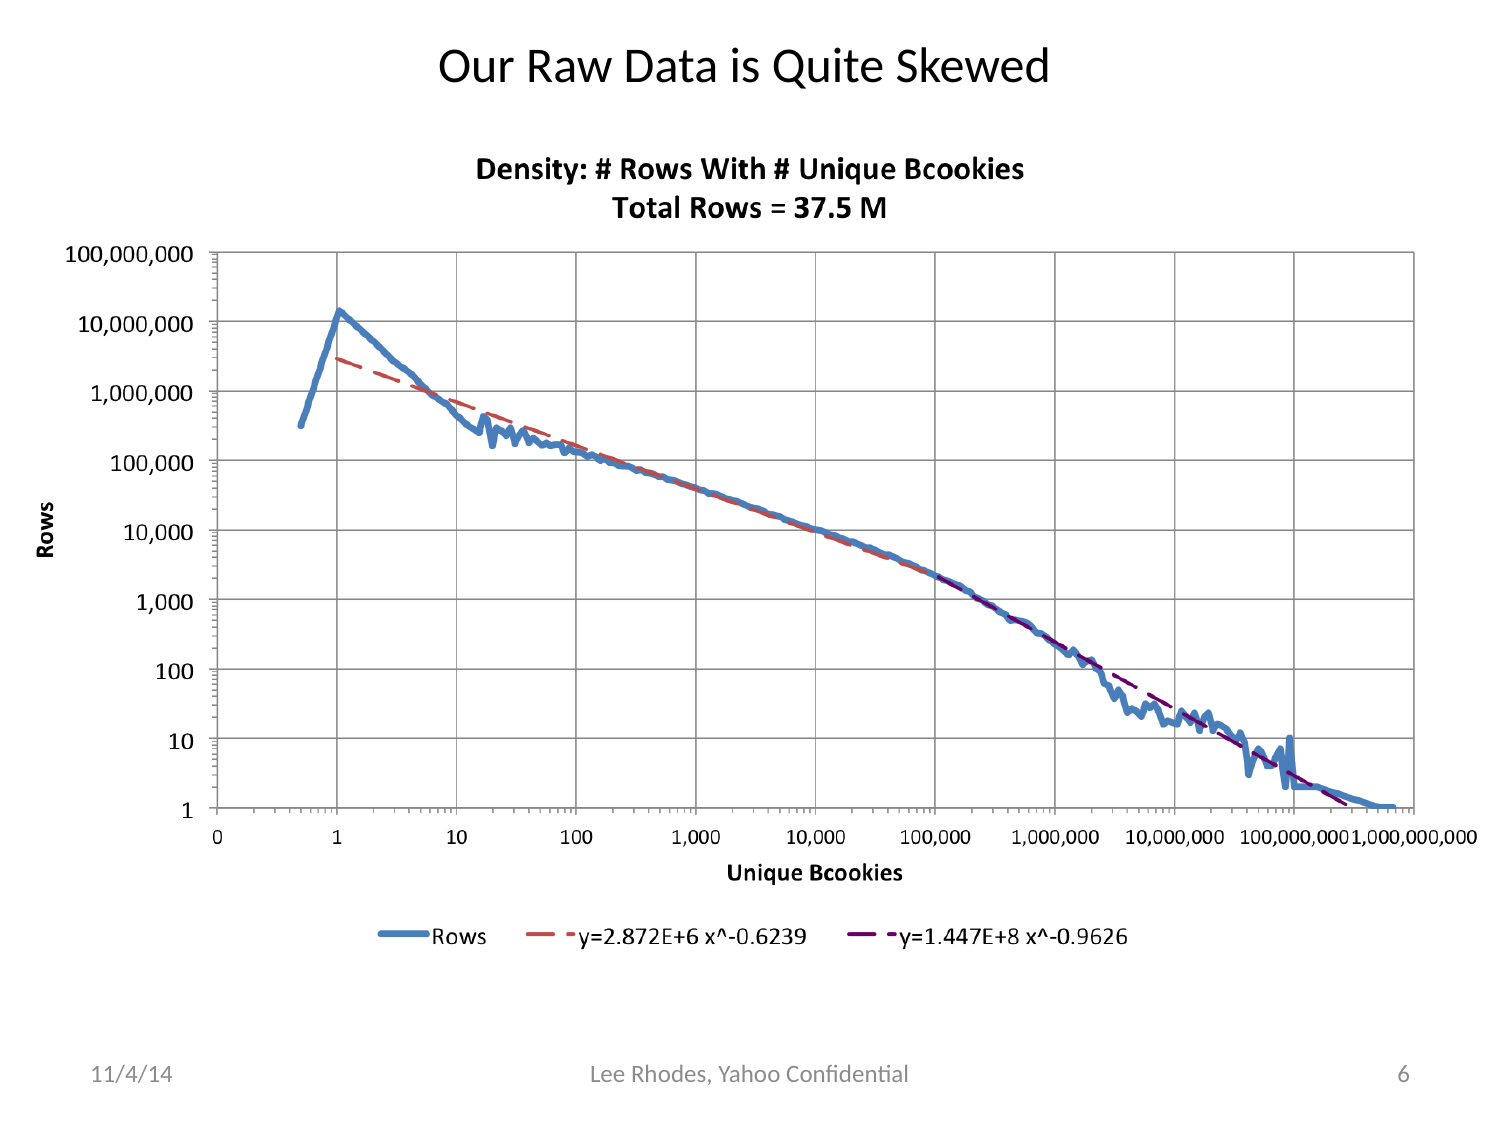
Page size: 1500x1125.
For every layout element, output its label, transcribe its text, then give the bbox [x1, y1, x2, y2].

picture [0, 127, 1500, 971]
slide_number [75, 1042, 425, 1103]
slide_number 6 [1074, 1042, 1425, 1103]
text_box Our Raw Data is Quite Skewed [423, 25, 1067, 100]
footer Lee Rhodes, Yahoo Confidential [512, 1042, 988, 1103]
